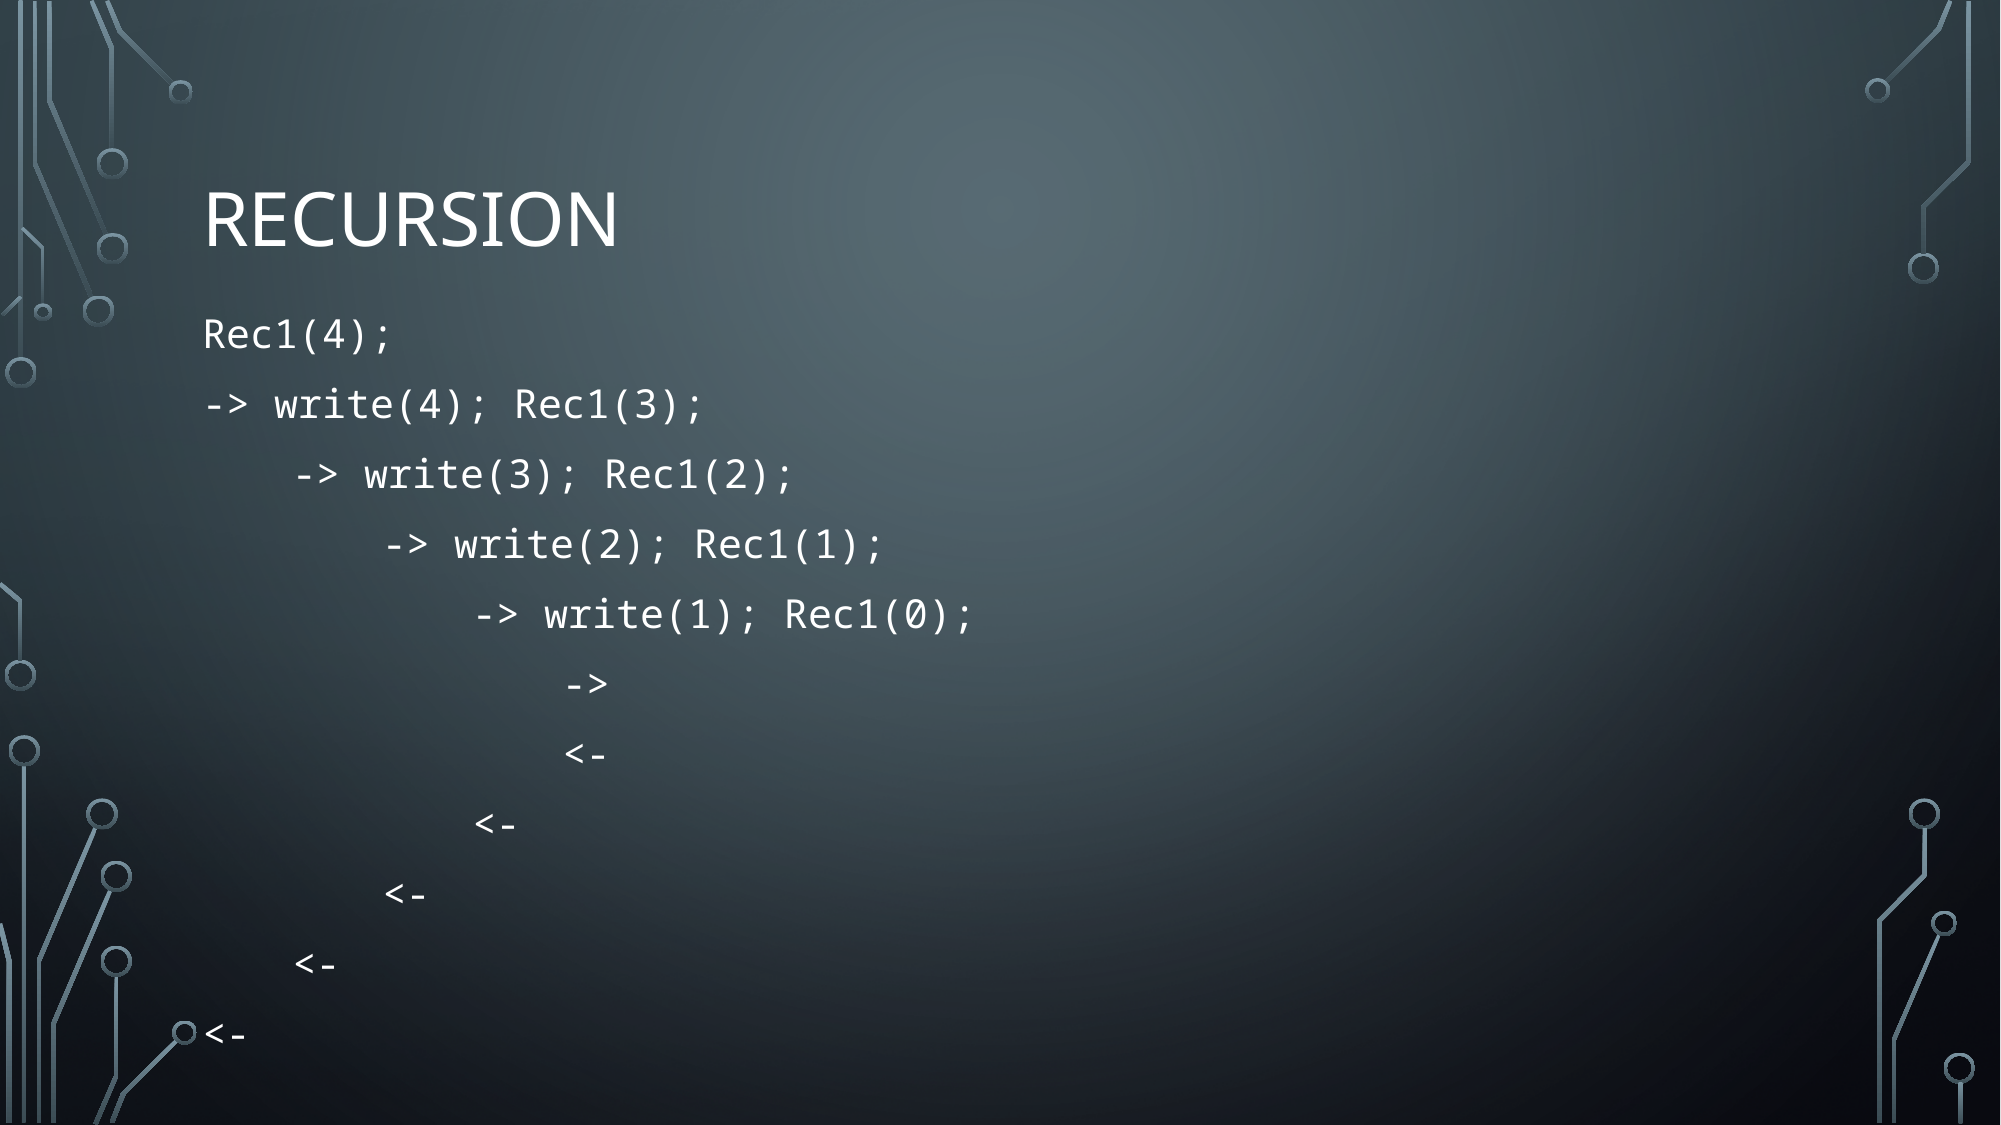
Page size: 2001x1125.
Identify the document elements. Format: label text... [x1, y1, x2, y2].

title Recursion [187, 101, 1813, 344]
list Rec1(4); -> write(4); Rec1(3); -> write(3); Rec1(2); -> write(2); Rec1(1); -> write(1); Rec1(0); -> <- <- <- <- <- [187, 291, 1758, 1072]
